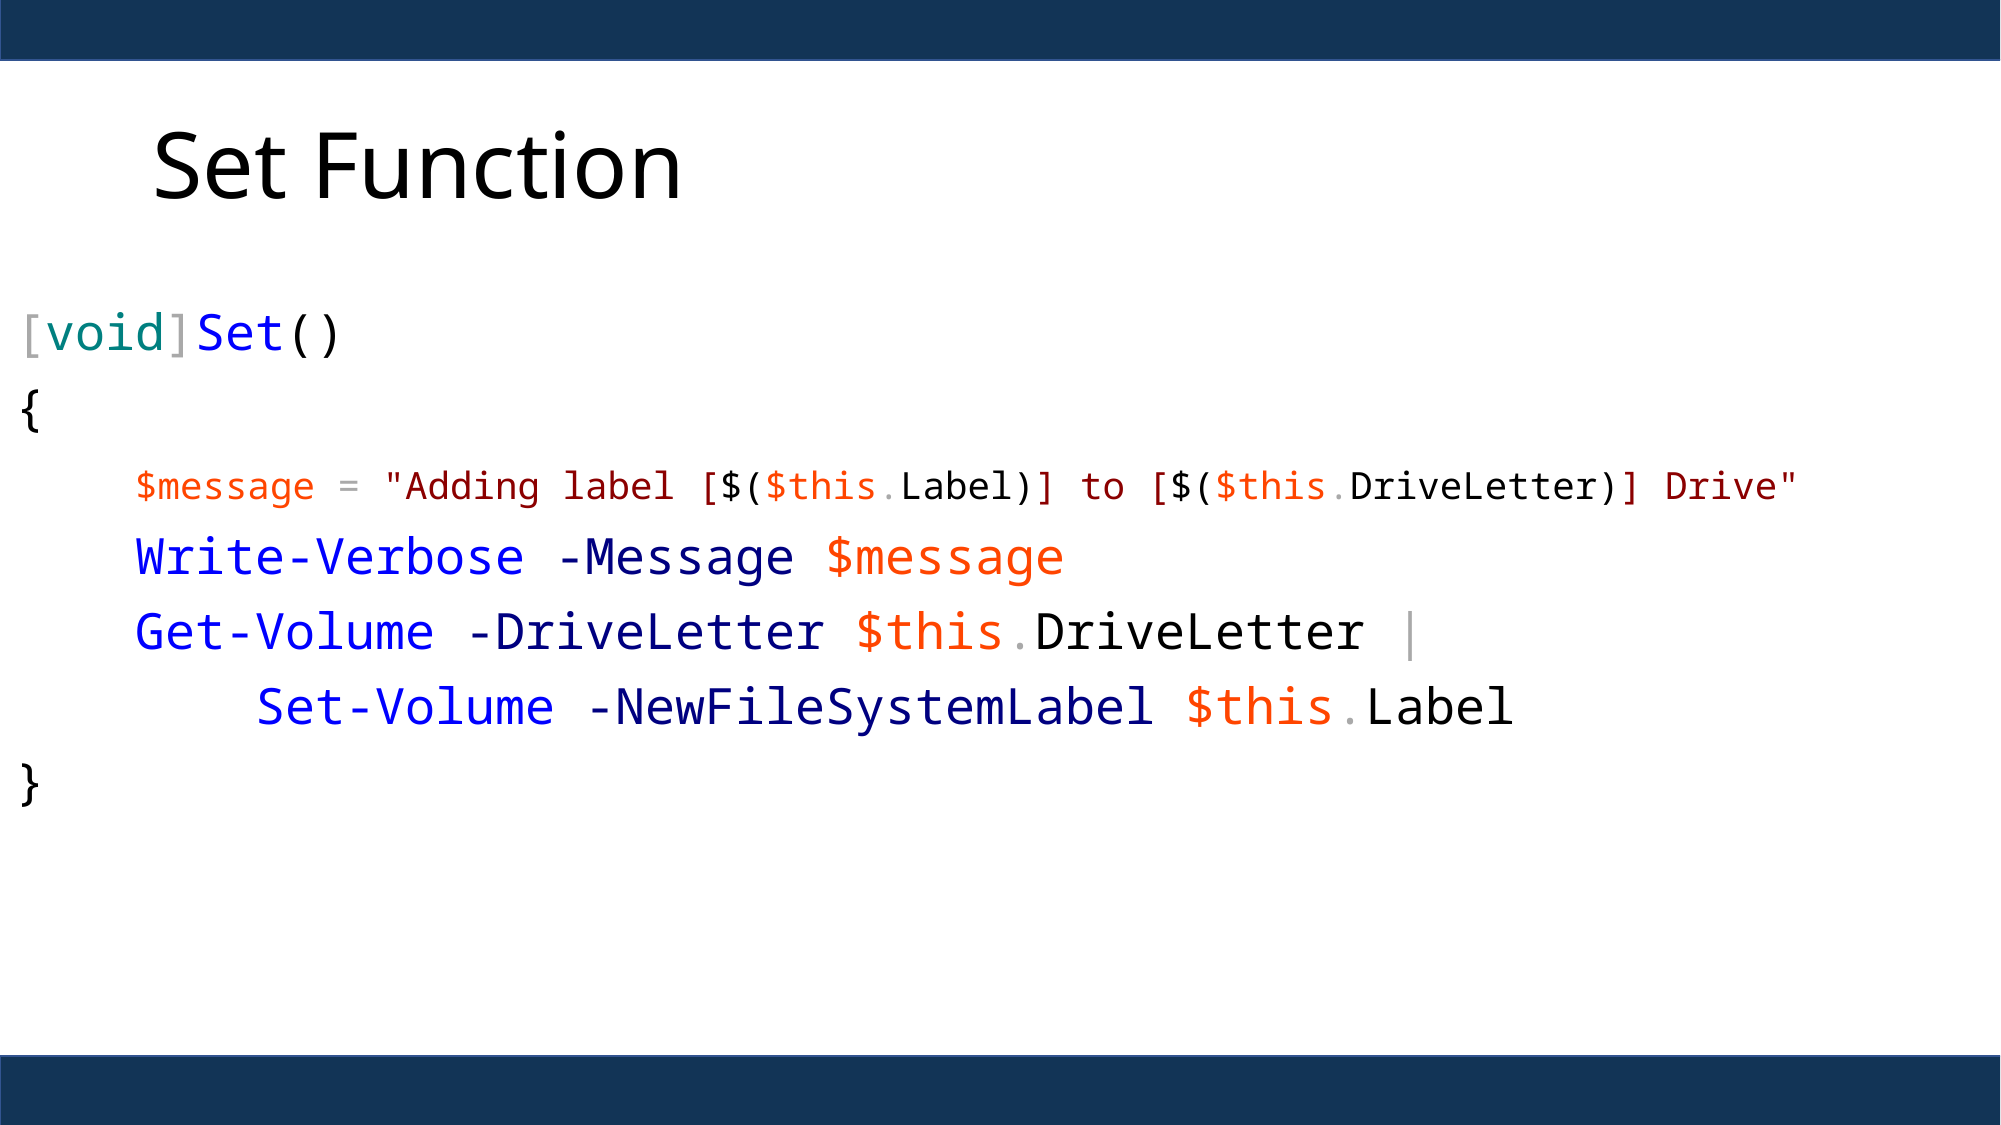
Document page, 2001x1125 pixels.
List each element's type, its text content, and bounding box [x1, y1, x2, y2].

title Set Function [137, 59, 1863, 278]
list [void]Set() { $message = "Adding label [$($this.Label)] to [$($this.DriveLetter)] Drive" Write-Verbose -Message $message Get-Volume -DriveLetter $this.DriveLetter | Set-Volume -NewFileSystemLabel $this.Label } [0, 299, 1993, 1014]
